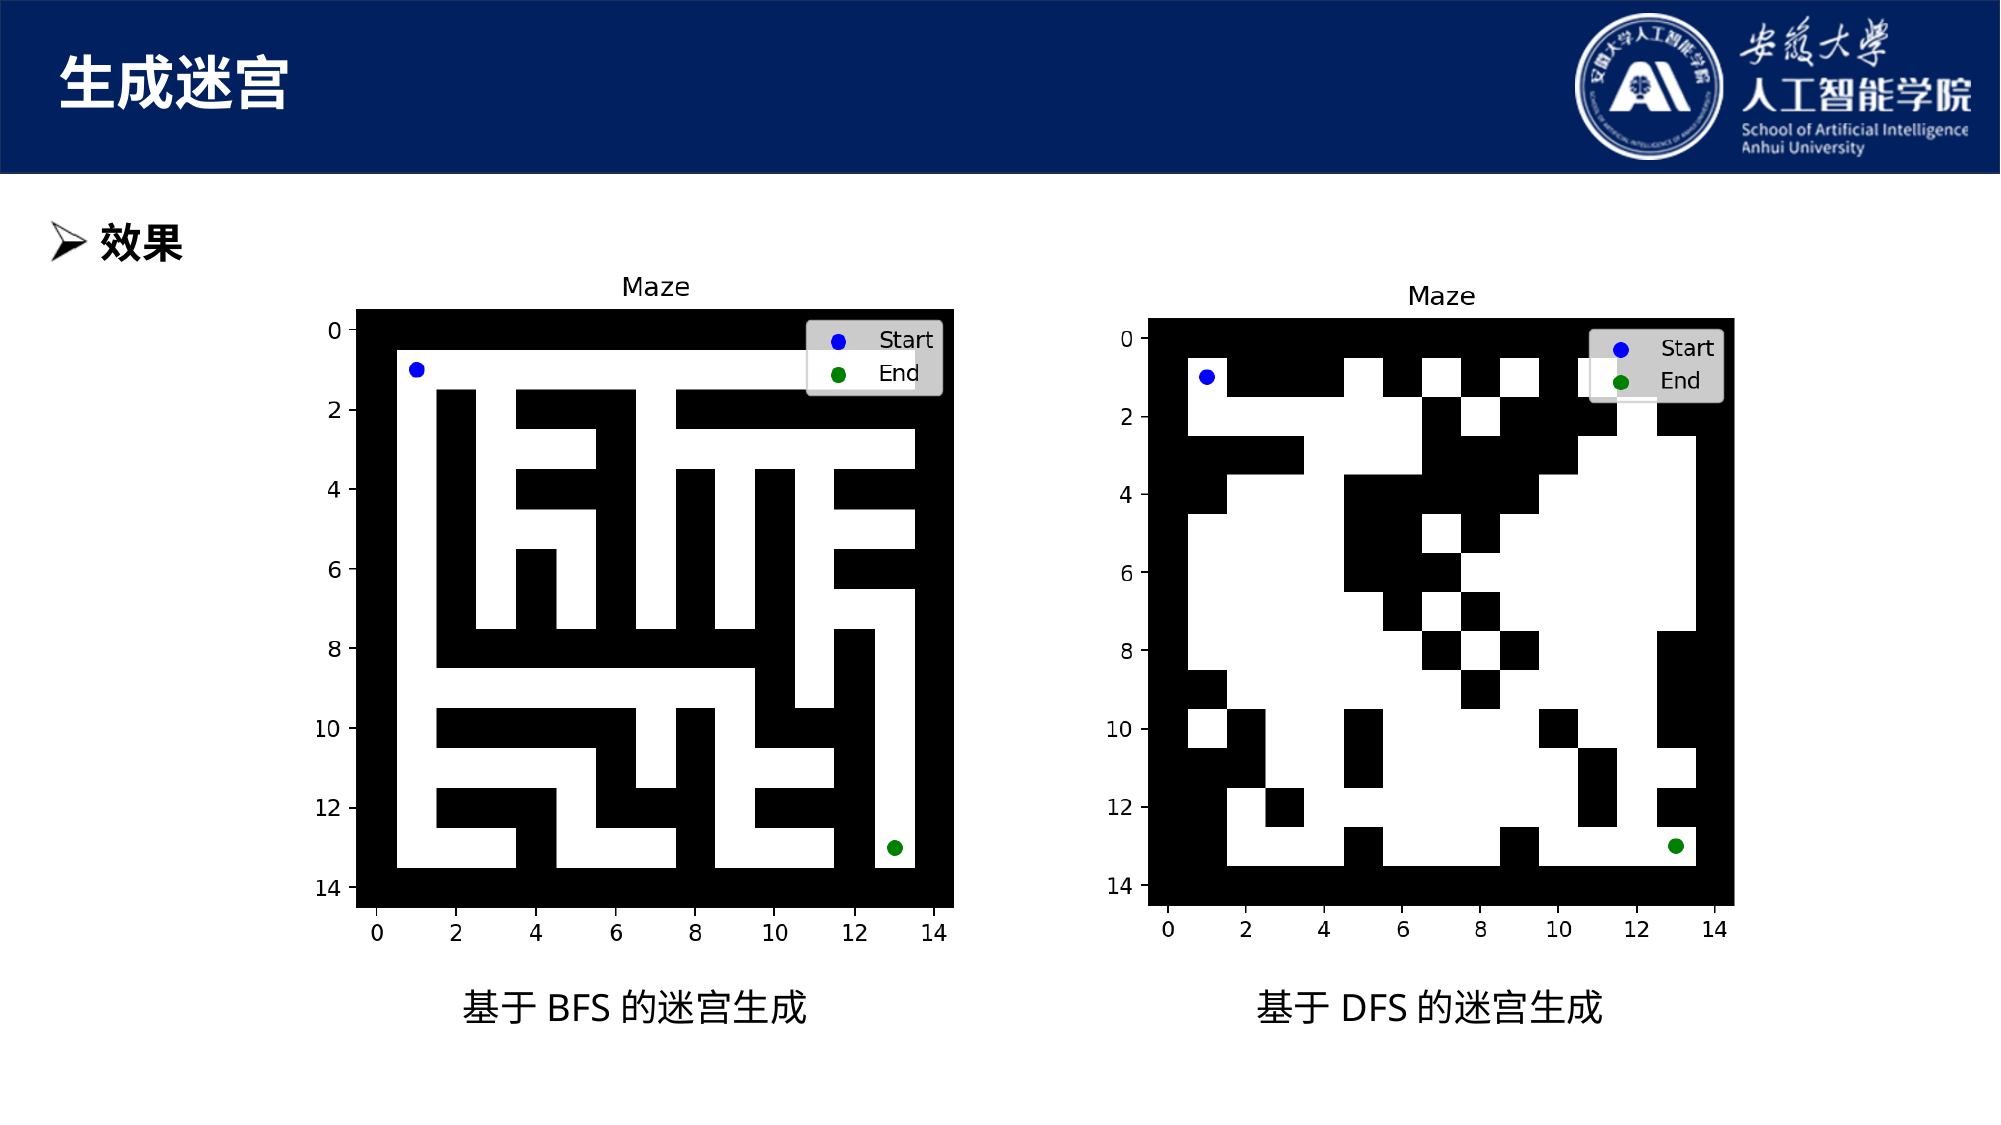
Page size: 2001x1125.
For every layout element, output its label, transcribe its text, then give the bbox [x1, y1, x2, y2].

text_box 效果 [86, 208, 200, 274]
text_box [0, 0, 2000, 174]
text_box 生成迷宫 [29, 23, 491, 124]
picture [1103, 264, 1773, 954]
text_box 基于DFS的迷宫生成 [1241, 976, 1638, 1036]
picture [29, 213, 96, 270]
text_box 基于BFS的迷宫生成 [447, 976, 844, 1036]
picture [1575, 13, 1971, 160]
picture [317, 269, 1000, 954]
